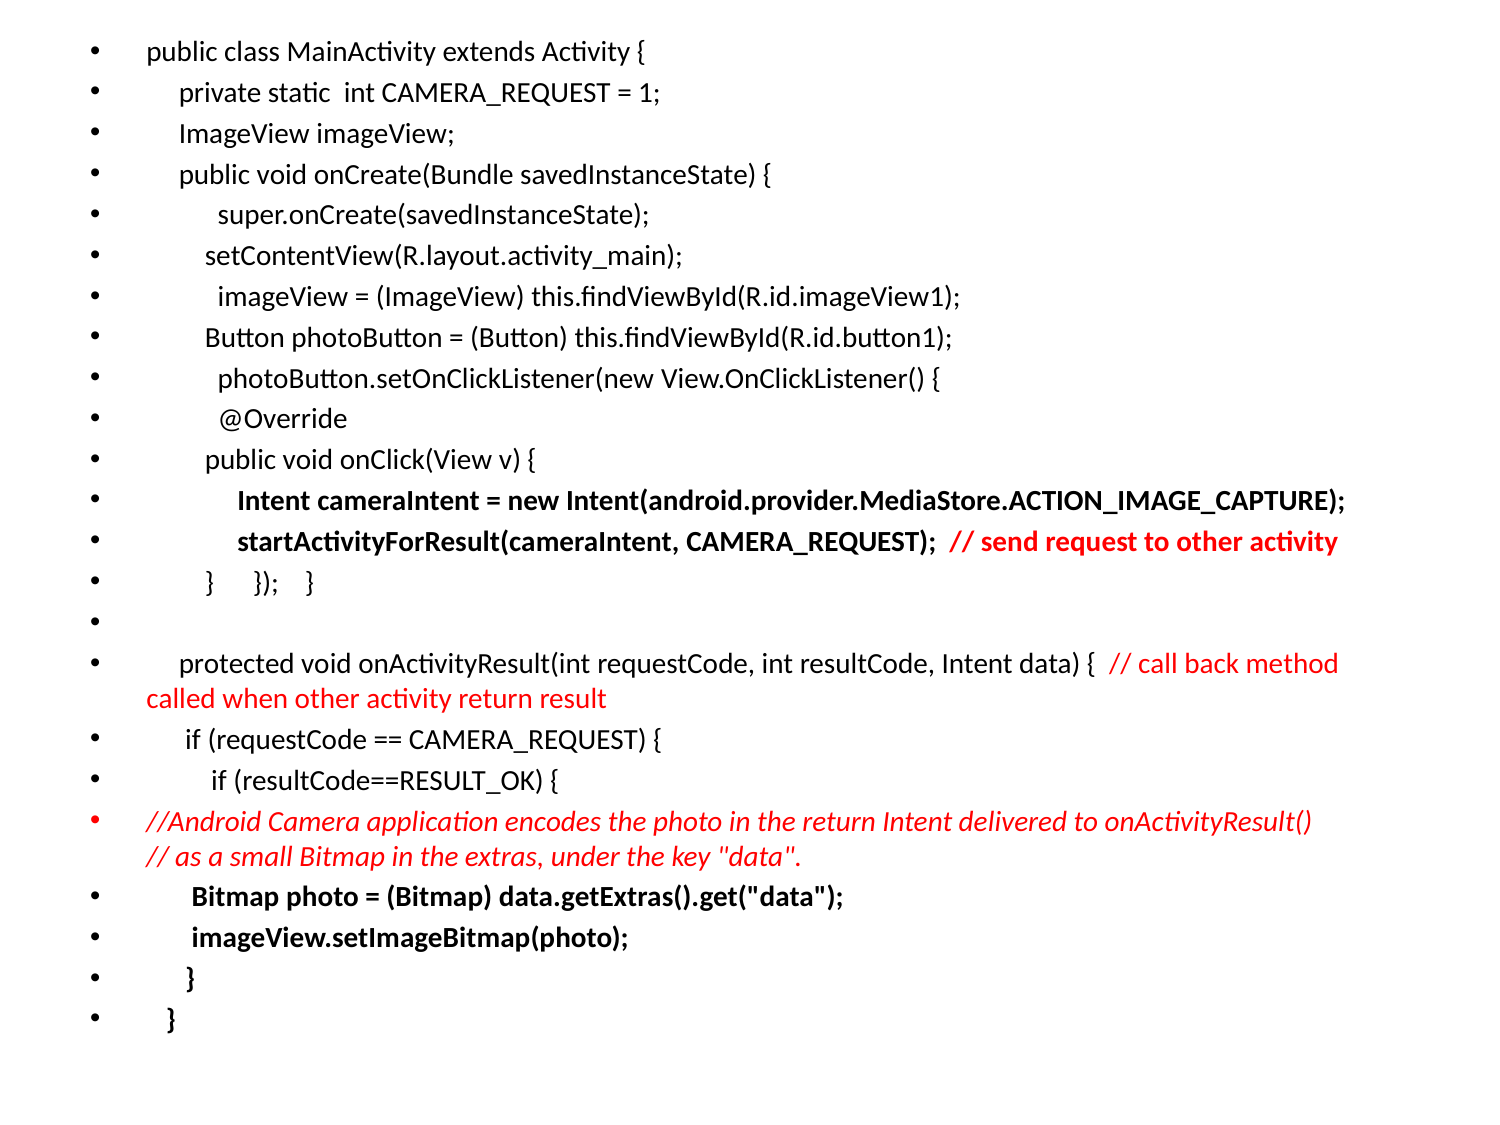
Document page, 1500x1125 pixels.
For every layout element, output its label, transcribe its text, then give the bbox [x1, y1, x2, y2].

list public class MainActivity extends Activity { private static int CAMERA_REQUEST = 1; ImageView imageView; public void onCreate(Bundle savedInstanceState) { super.onCreate(savedInstanceState); setContentView(R.layout.activity_main); imageView = (ImageView) this.findViewById(R.id.imageView1); Button photoButton = (Button) this.findViewById(R.id.button1); photoButton.setOnClickListener(new View.OnClickListener() { @Override public void onClick(View v) { Intent cameraIntent = new Intent(android.provider.MediaStore.ACTION_IMAGE_CAPTURE); startActivityForResult(cameraIntent, CAMERA_REQUEST); // send request to other activity } }); } protected void onActivityResult(int requestCode, int resultCode, Intent data) { // call back method called when other activity return result if (requestCode == CAMERA_REQUEST) { if (resultCode==RESULT_OK) { //Android Camera application encodes the photo in the return Intent delivered to onActivityResult() // as a small Bitmap in the extras, under the key "data". Bitmap photo = (Bitmap) data.getExtras().get("data"); imageView.setImageBitmap(photo); } } [75, 24, 1425, 1088]
